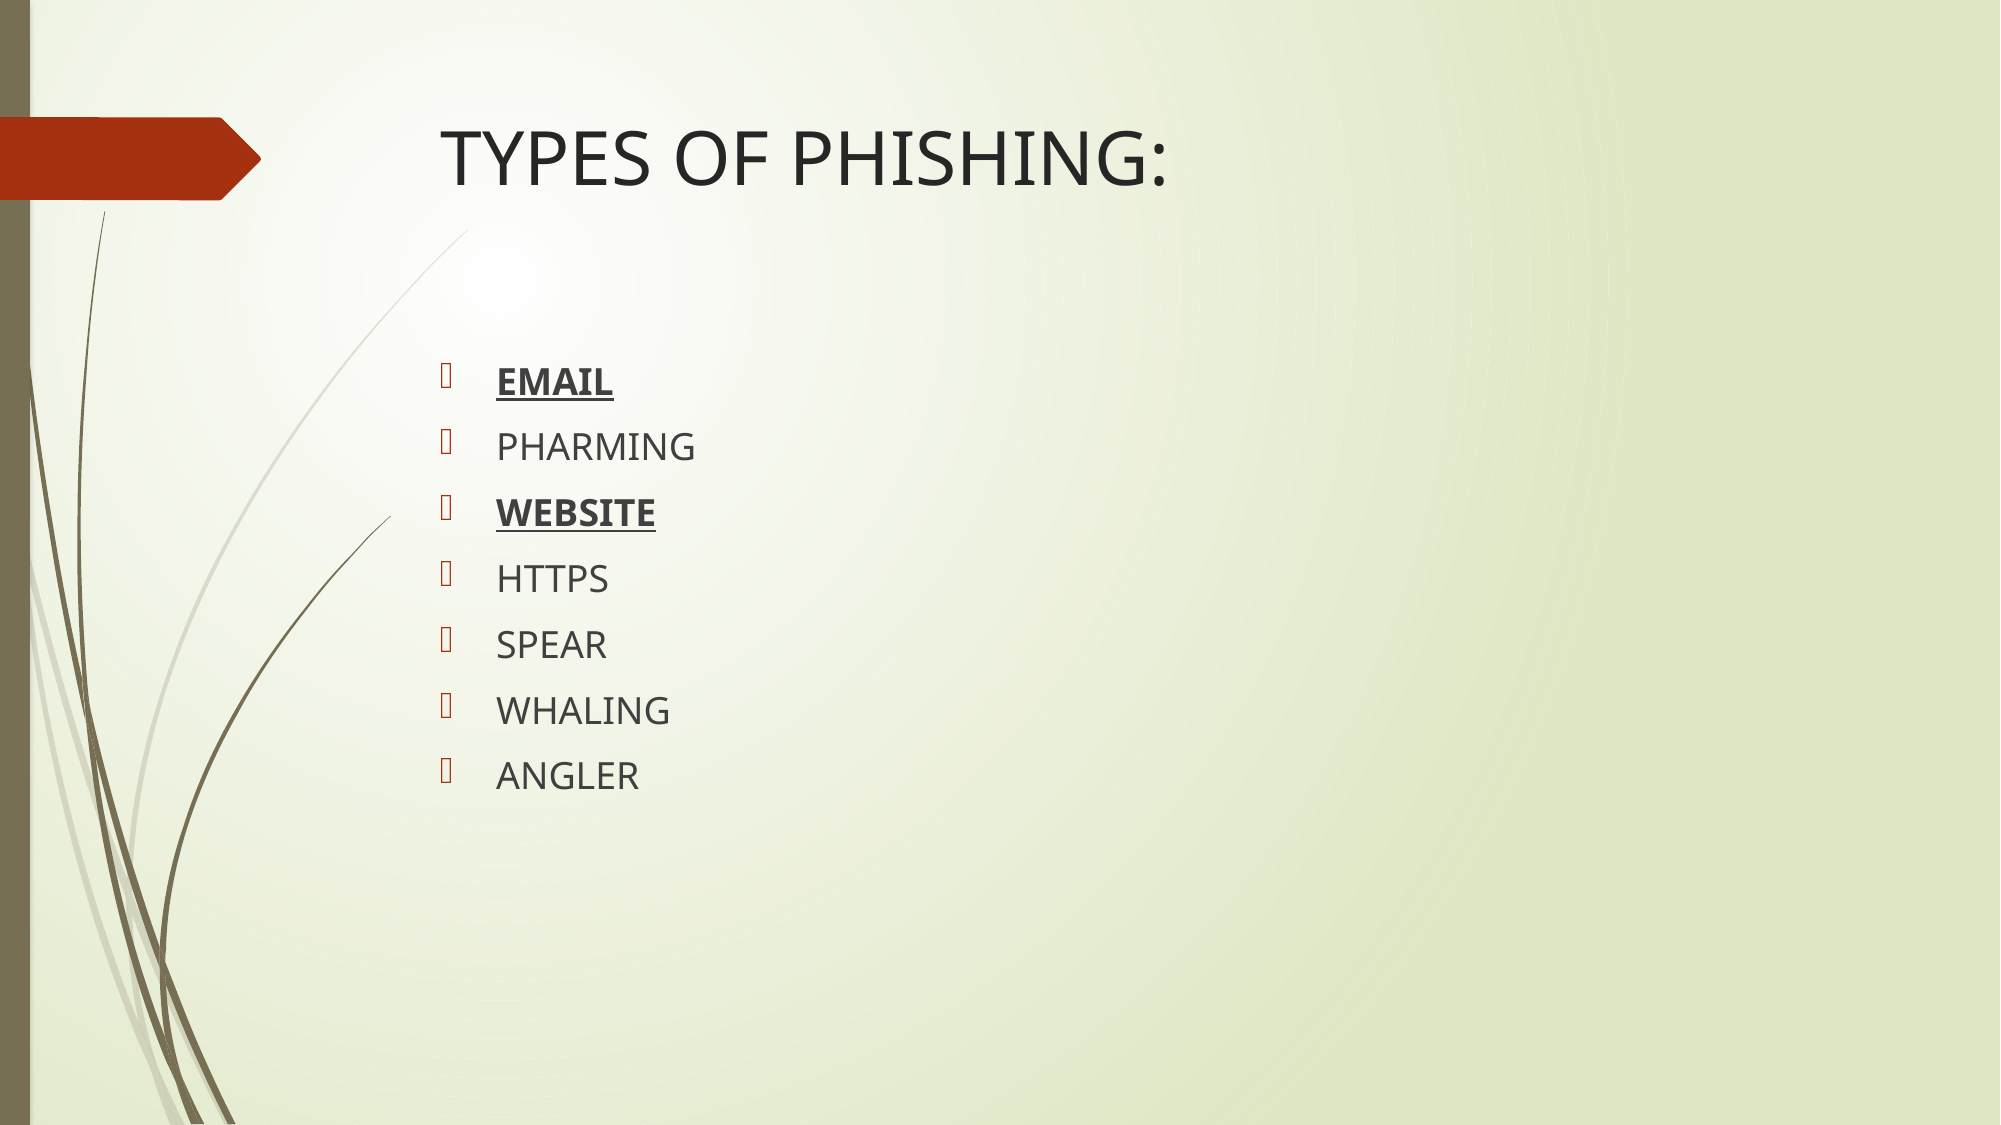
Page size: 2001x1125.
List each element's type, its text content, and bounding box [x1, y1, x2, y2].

list EMAIL PHARMING WEBSITE HTTPS SPEAR WHALING ANGLER [424, 350, 1888, 970]
title TYPES OF PHISHING: [425, 102, 1888, 313]
